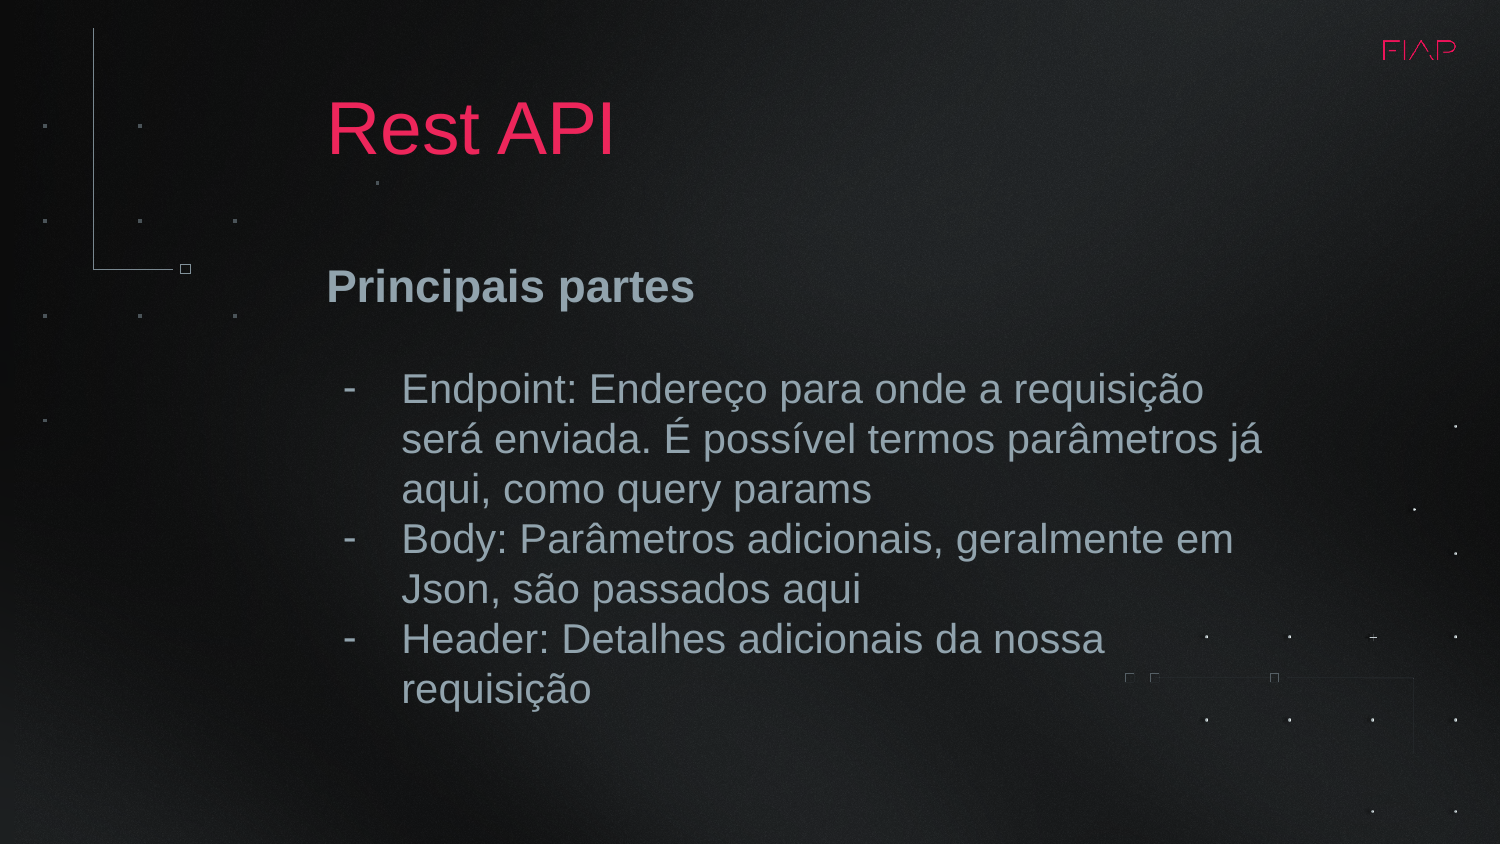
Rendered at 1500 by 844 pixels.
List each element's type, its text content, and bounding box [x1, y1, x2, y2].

text_box Rest API [383, 72, 1126, 177]
picture [0, 0, 1500, 844]
text_box Principais partes Endpoint: Endereço para onde a requisição será enviada. É possível termos parâmetros já aqui, como query params Body: Parâmetros adicionais, geralmente em Json, são passados aqui Header: Detalhes adicionais da nossa requisição [311, 249, 1292, 720]
